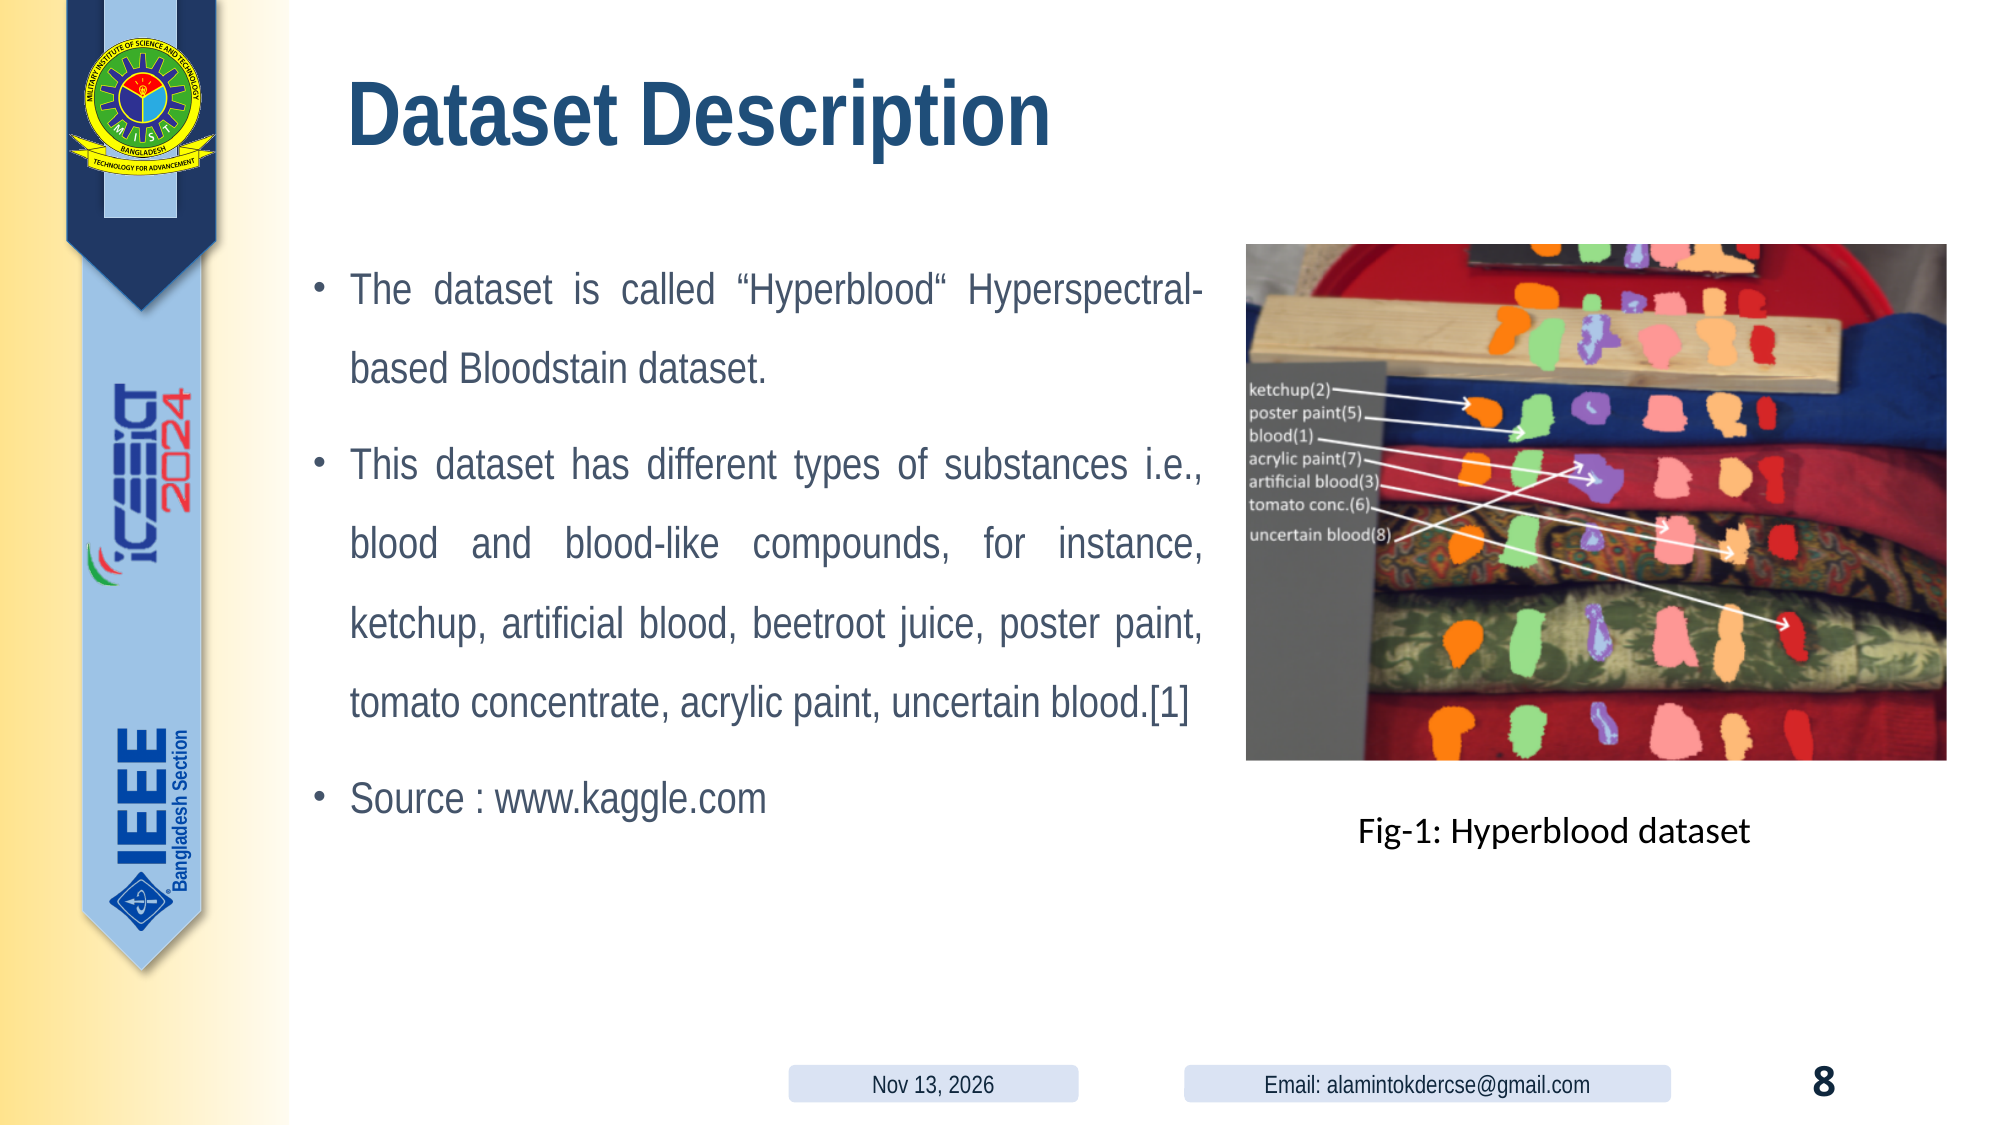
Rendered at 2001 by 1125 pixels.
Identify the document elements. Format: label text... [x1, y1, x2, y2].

slide_number 8-Apr-24 [788, 1065, 1079, 1103]
text_box Fig-1: Hyperblood dataset [1343, 798, 1915, 859]
list The dataset is called “Hyperblood“ Hyperspectral-based Bloodstain dataset. This dataset has different types of substances i.e., blood and blood-like compounds, for instance, ketchup, artificial blood, beetroot juice, poster paint, tomato concentrate, acrylic paint, uncertain blood.[1] Source : www.kaggle.com [298, 226, 1221, 876]
title Dataset Description [332, 21, 1941, 210]
picture [1245, 244, 1949, 764]
picture [85, 384, 193, 586]
picture [67, 35, 216, 178]
footer Email: alamintokdercse@gmail.com [1184, 1064, 1672, 1103]
slide_number 8 [1666, 1064, 1852, 1103]
picture [110, 729, 173, 931]
text_box [287, 223, 1235, 1065]
